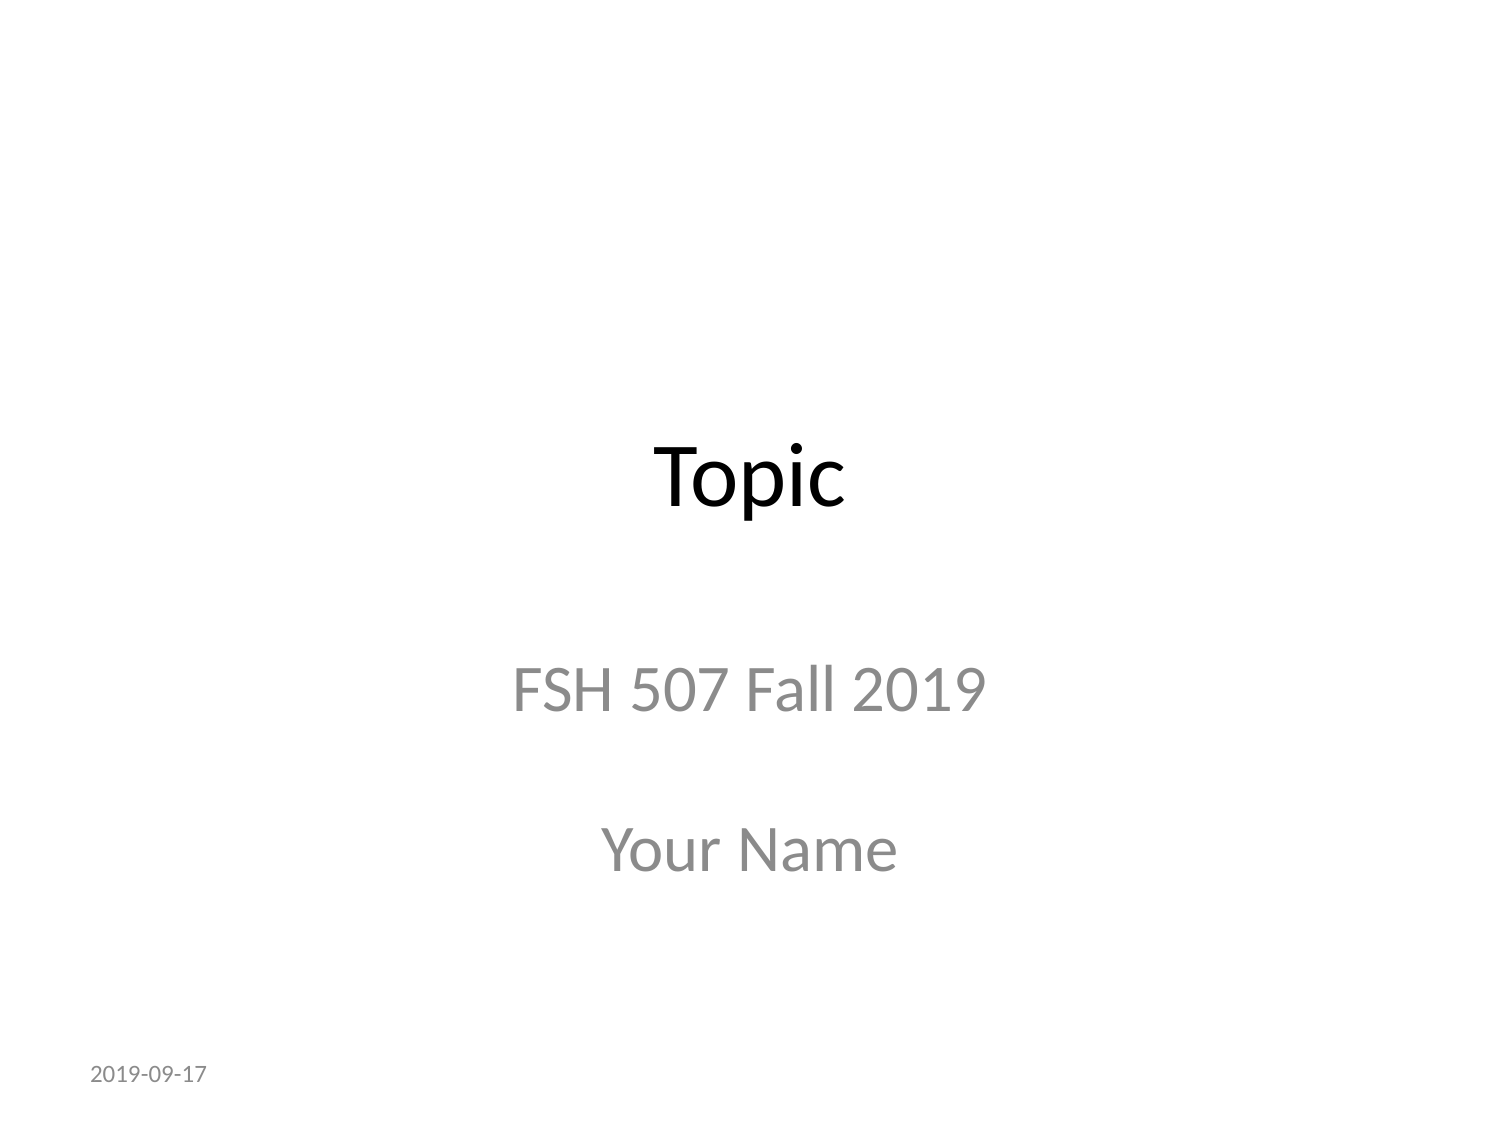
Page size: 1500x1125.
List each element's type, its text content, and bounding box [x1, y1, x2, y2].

title Topic [112, 349, 1388, 591]
subtitle FSH 507 Fall 2019 Your Name [225, 637, 1275, 925]
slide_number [75, 1042, 425, 1103]
